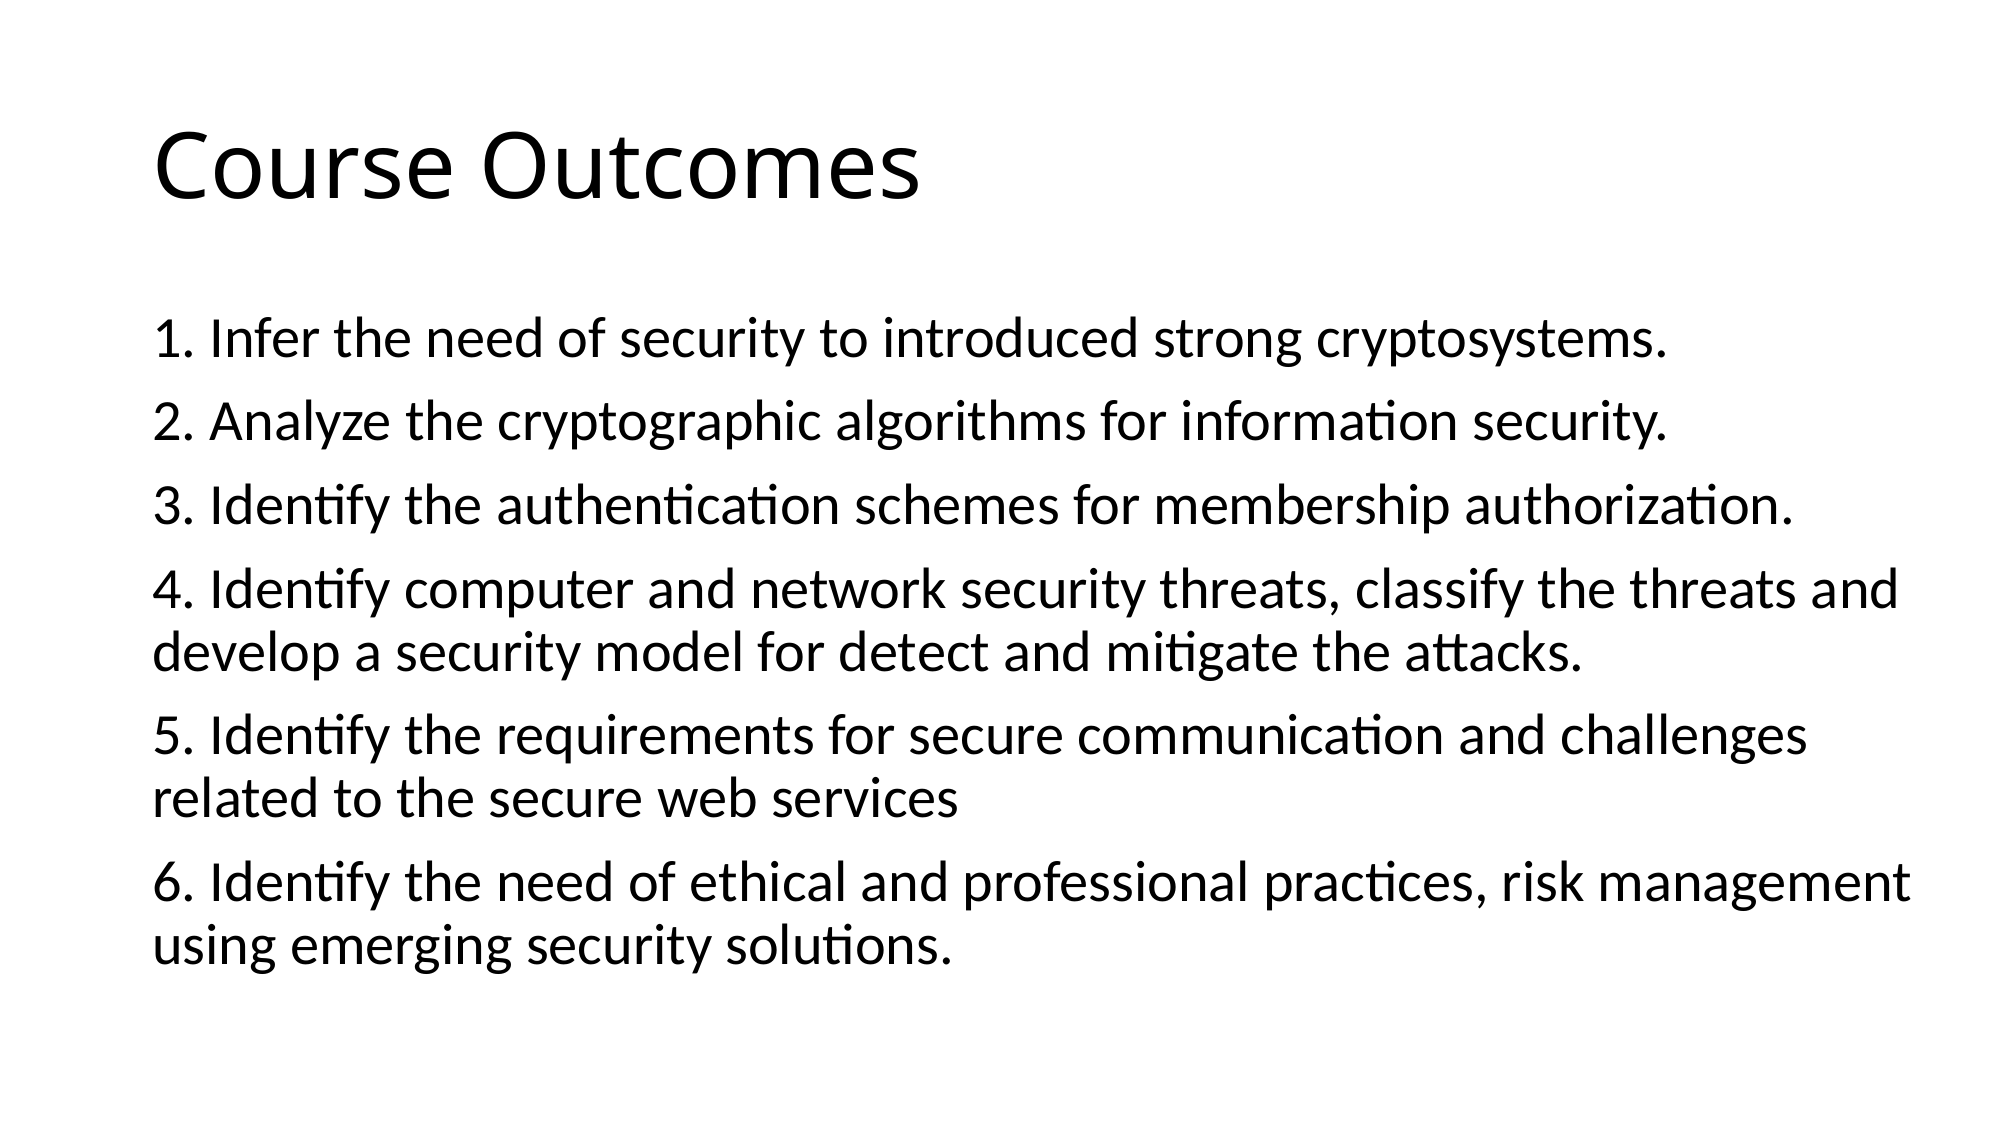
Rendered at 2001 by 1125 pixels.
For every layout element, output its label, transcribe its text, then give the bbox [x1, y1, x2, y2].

list 1. Infer the need of security to introduced strong cryptosystems. 2. Analyze the cryptographic algorithms for information security. 3. Identify the authentication schemes for membership authorization. 4. Identify computer and network security threats, classify the threats and develop a security model for detect and mitigate the attacks. 5. Identify the requirements for secure communication and challenges related to the secure web services 6. Identify the need of ethical and professional practices, risk management using emerging security solutions. [137, 299, 1957, 1014]
title Course Outcomes [137, 59, 1863, 278]
